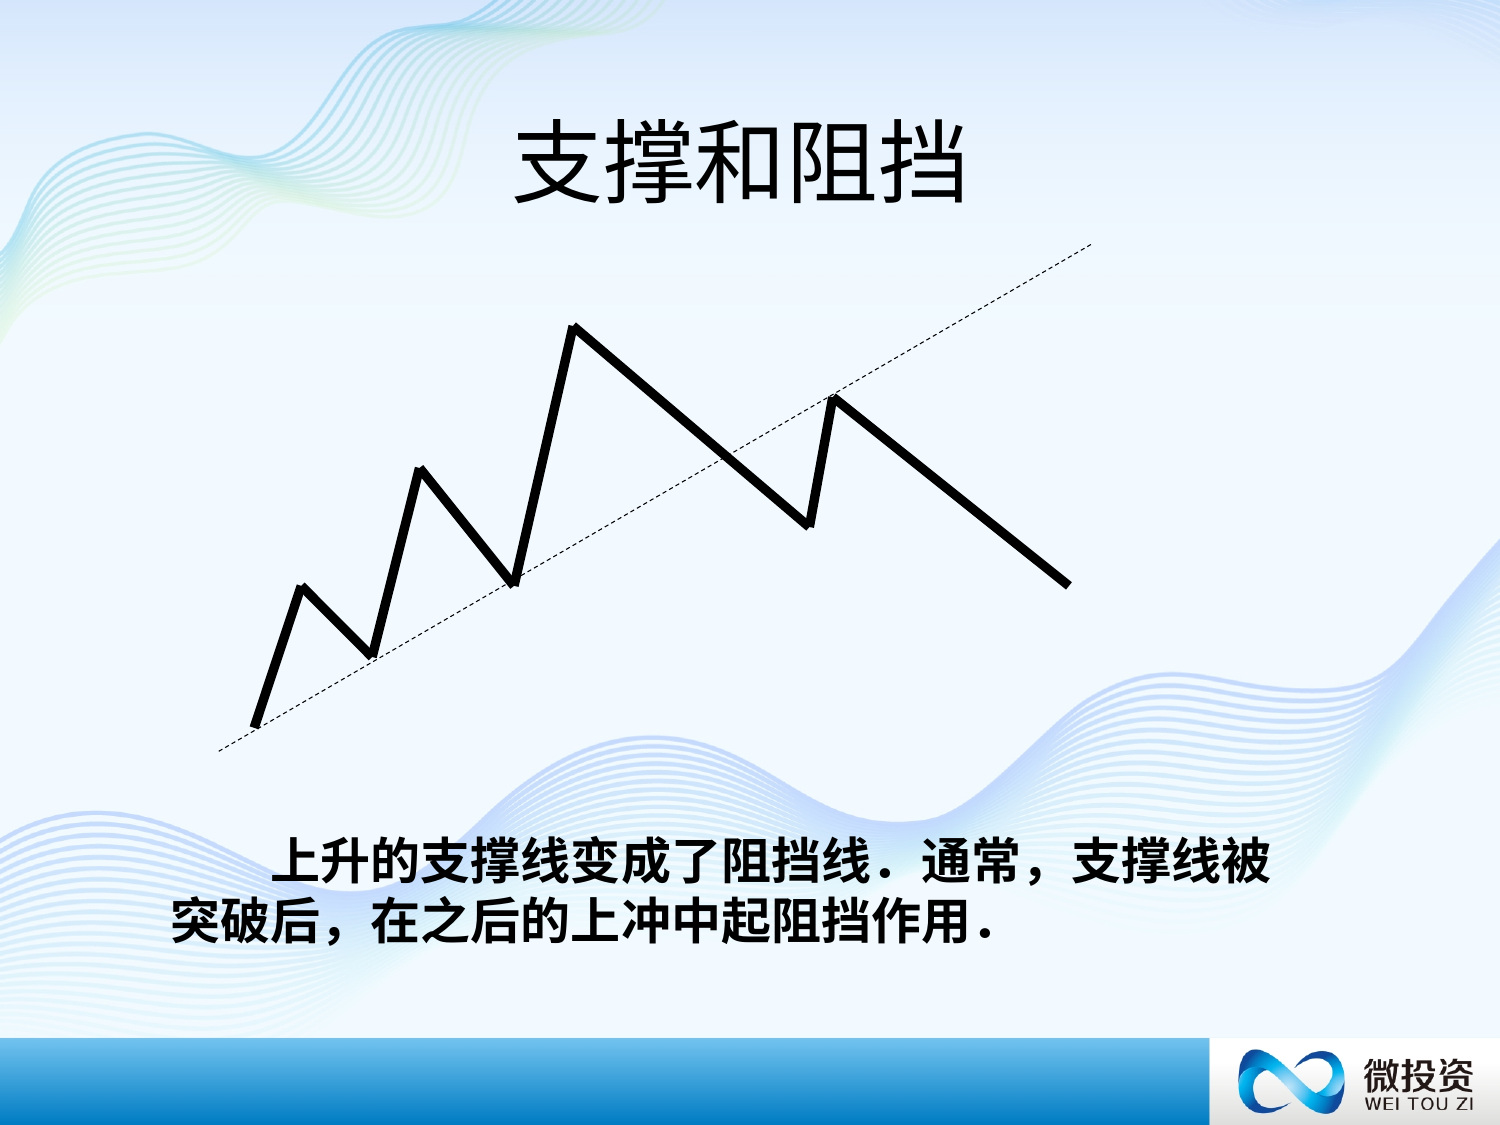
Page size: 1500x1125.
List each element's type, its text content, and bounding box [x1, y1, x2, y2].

title 支撑和阻挡 [53, 42, 1429, 278]
picture [0, 0, 1500, 1125]
text_box 上升的支撑线变成了阻挡线．通常，支撑线被 突破后，在之后的上冲中起阻挡作用． [156, 822, 1286, 958]
